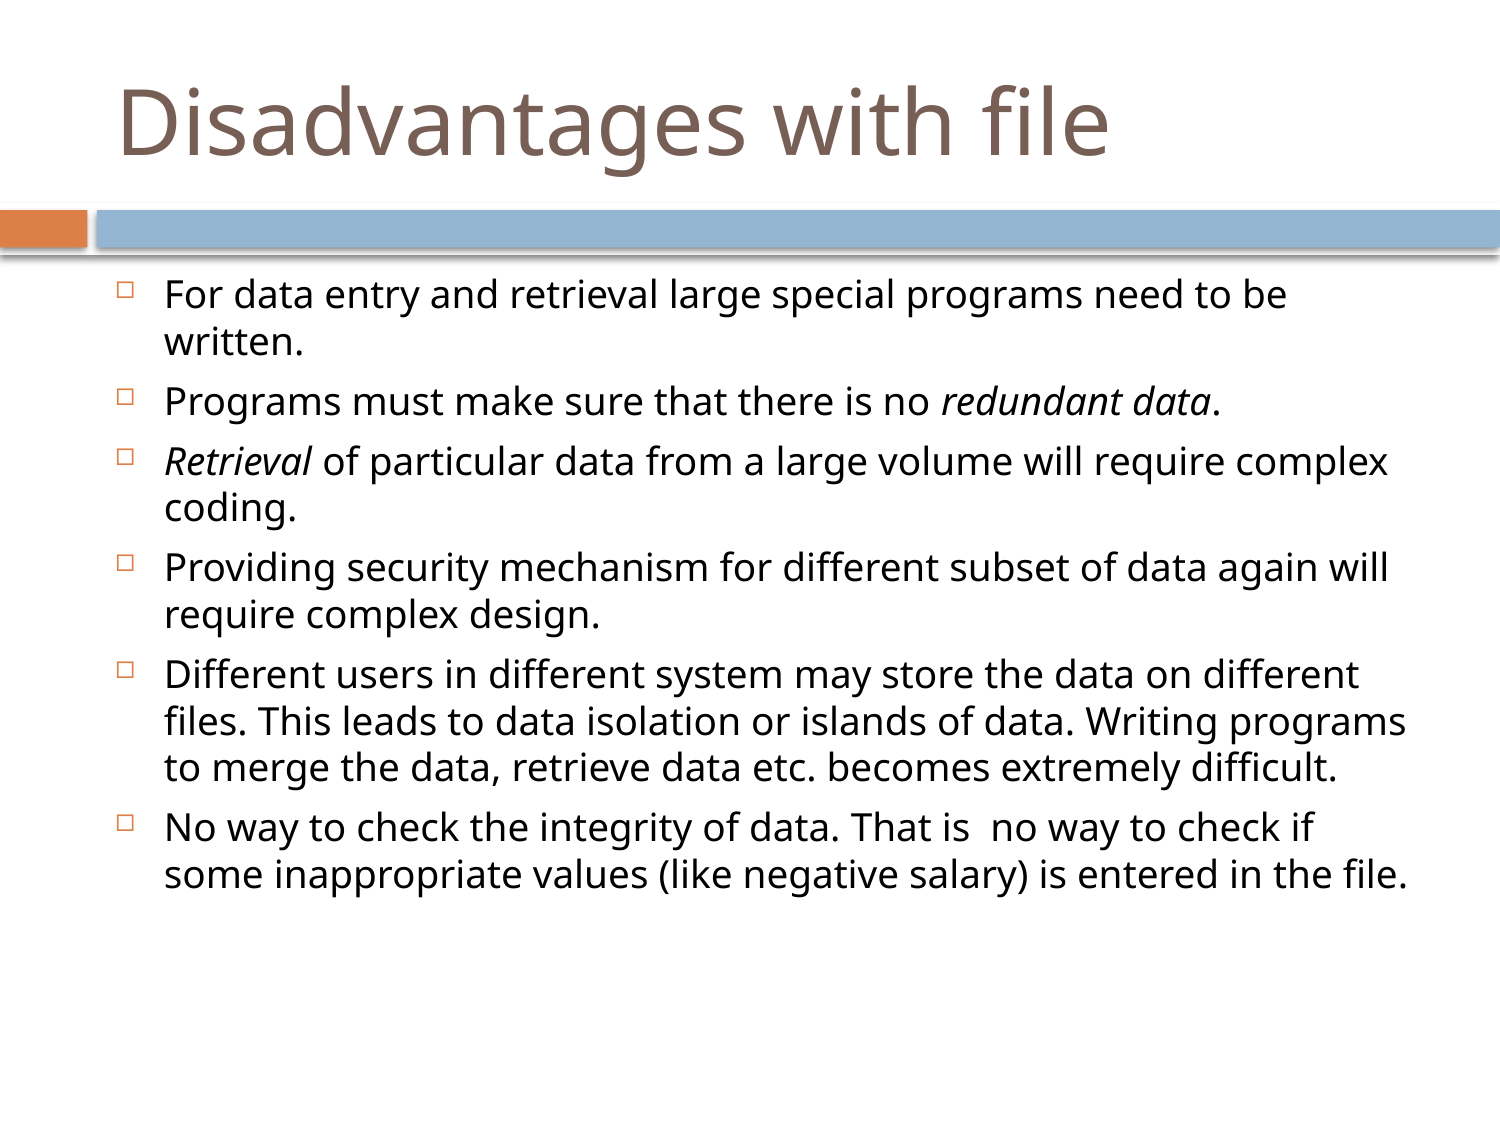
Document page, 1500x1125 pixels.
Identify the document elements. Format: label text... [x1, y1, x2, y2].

list For data entry and retrieval large special programs need to be written. Programs must make sure that there is no redundant data. Retrieval of particular data from a large volume will require complex coding. Providing security mechanism for different subset of data again will require complex design. Different users in different system may store the data on different files. This leads to data isolation or islands of data. Writing programs to merge the data, retrieve data etc. becomes extremely difficult. No way to check the integrity of data. That is no way to check if some inappropriate values (like negative salary) is entered in the file. [100, 262, 1438, 1000]
title Disadvantages with file [100, 37, 1438, 200]
